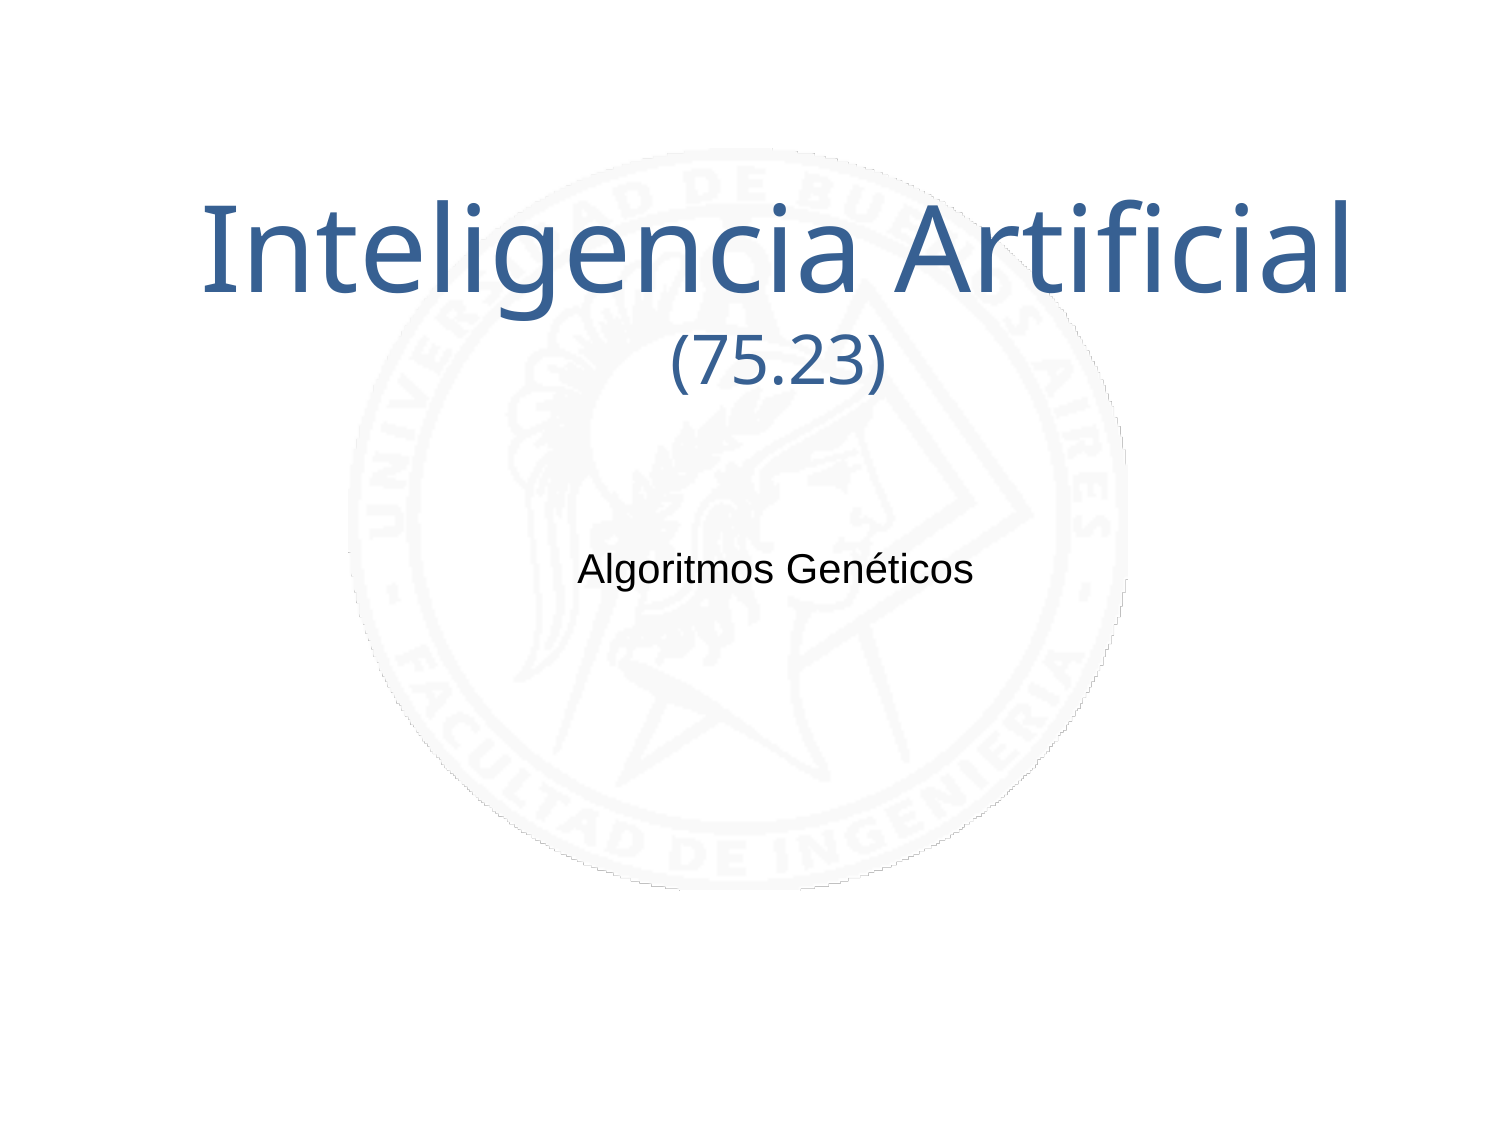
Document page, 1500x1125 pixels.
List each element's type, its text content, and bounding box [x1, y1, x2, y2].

text_box Inteligencia Artificial (75.23) [141, 149, 346, 421]
text_box Inteligencia Artificial (75.23) [1129, 149, 1417, 421]
picture [348, 148, 1129, 891]
